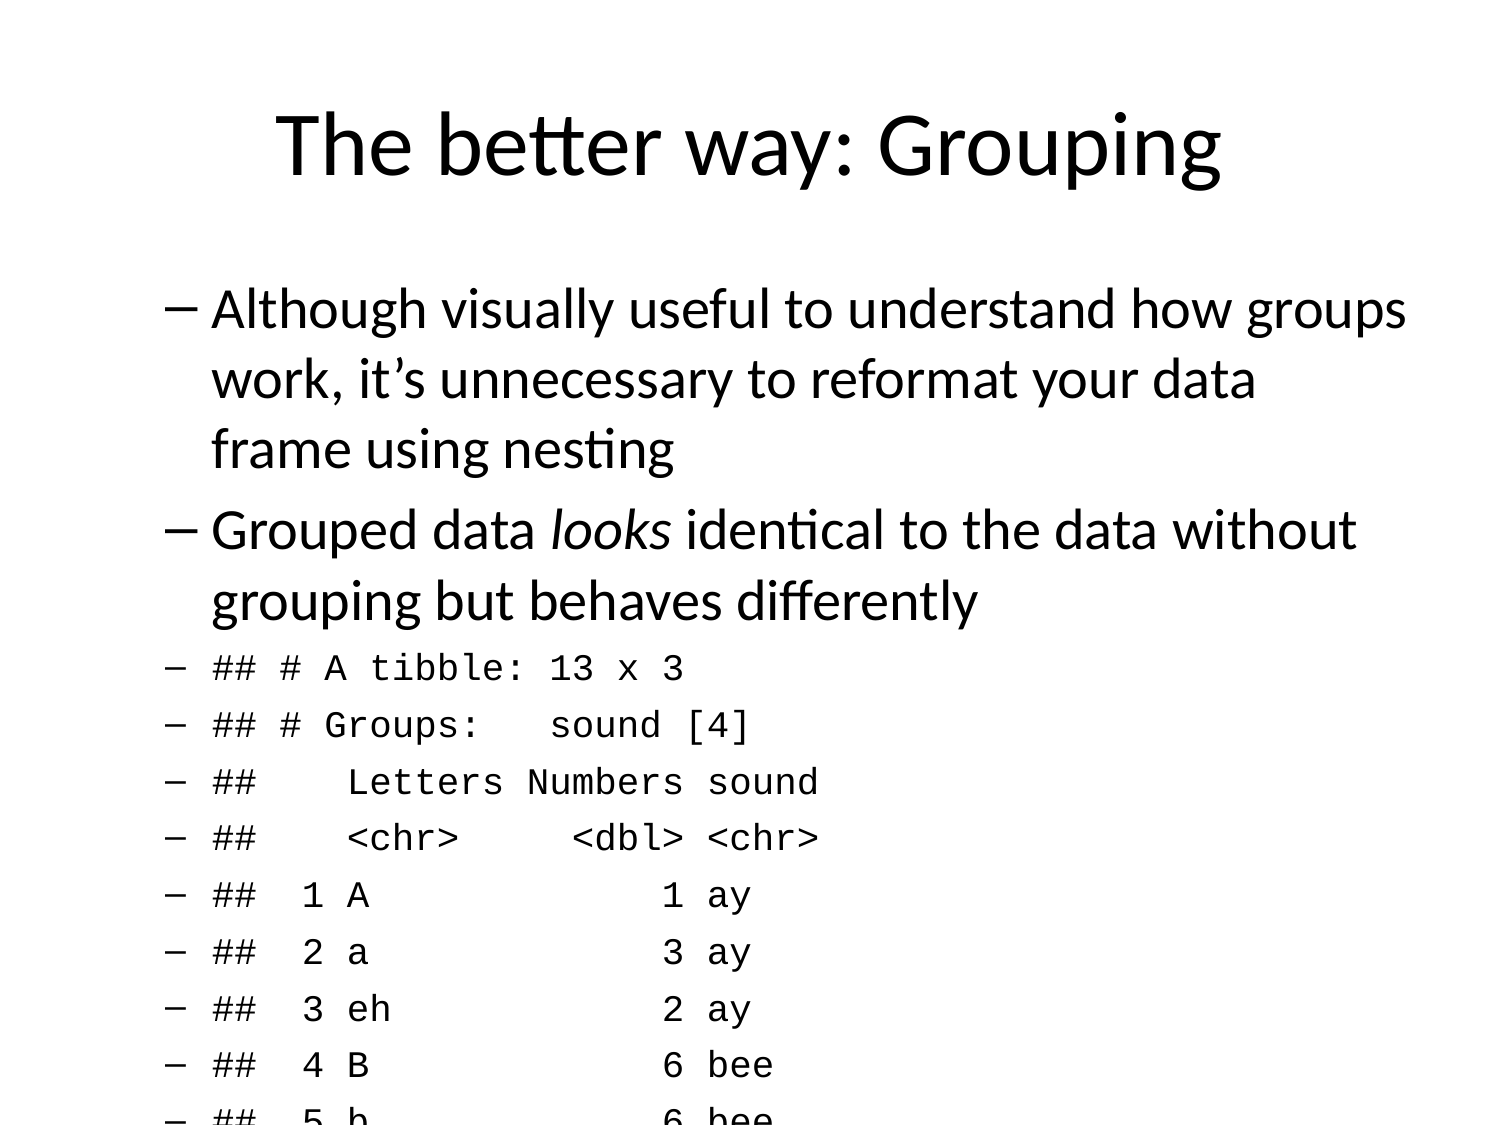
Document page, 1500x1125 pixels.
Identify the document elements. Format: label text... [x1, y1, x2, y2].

title The better way: Grouping [75, 45, 1425, 233]
list Although visually useful to understand how groups work, it’s unnecessary to reformat your data frame using nesting Grouped data looks identical to the data without grouping but behaves differently ## # A tibble: 13 x 3 ## # Groups: sound [4] ## Letters Numbers sound ## <chr> <dbl> <chr> ## 1 A 1 ay ## 2 a 3 ay ## 3 eh 2 ay ## 4 B 6 bee ## 5 b 6 bee ## 6 bee 5 bee ## 7 beta 5 bee ## 8 c 1 see ## 9 C 2 see ## 10 Z 3 zed ## 11 z 3 zed ## 12 zeta 5 zed ## 13 Zeta 5 zed [75, 262, 1425, 1005]
